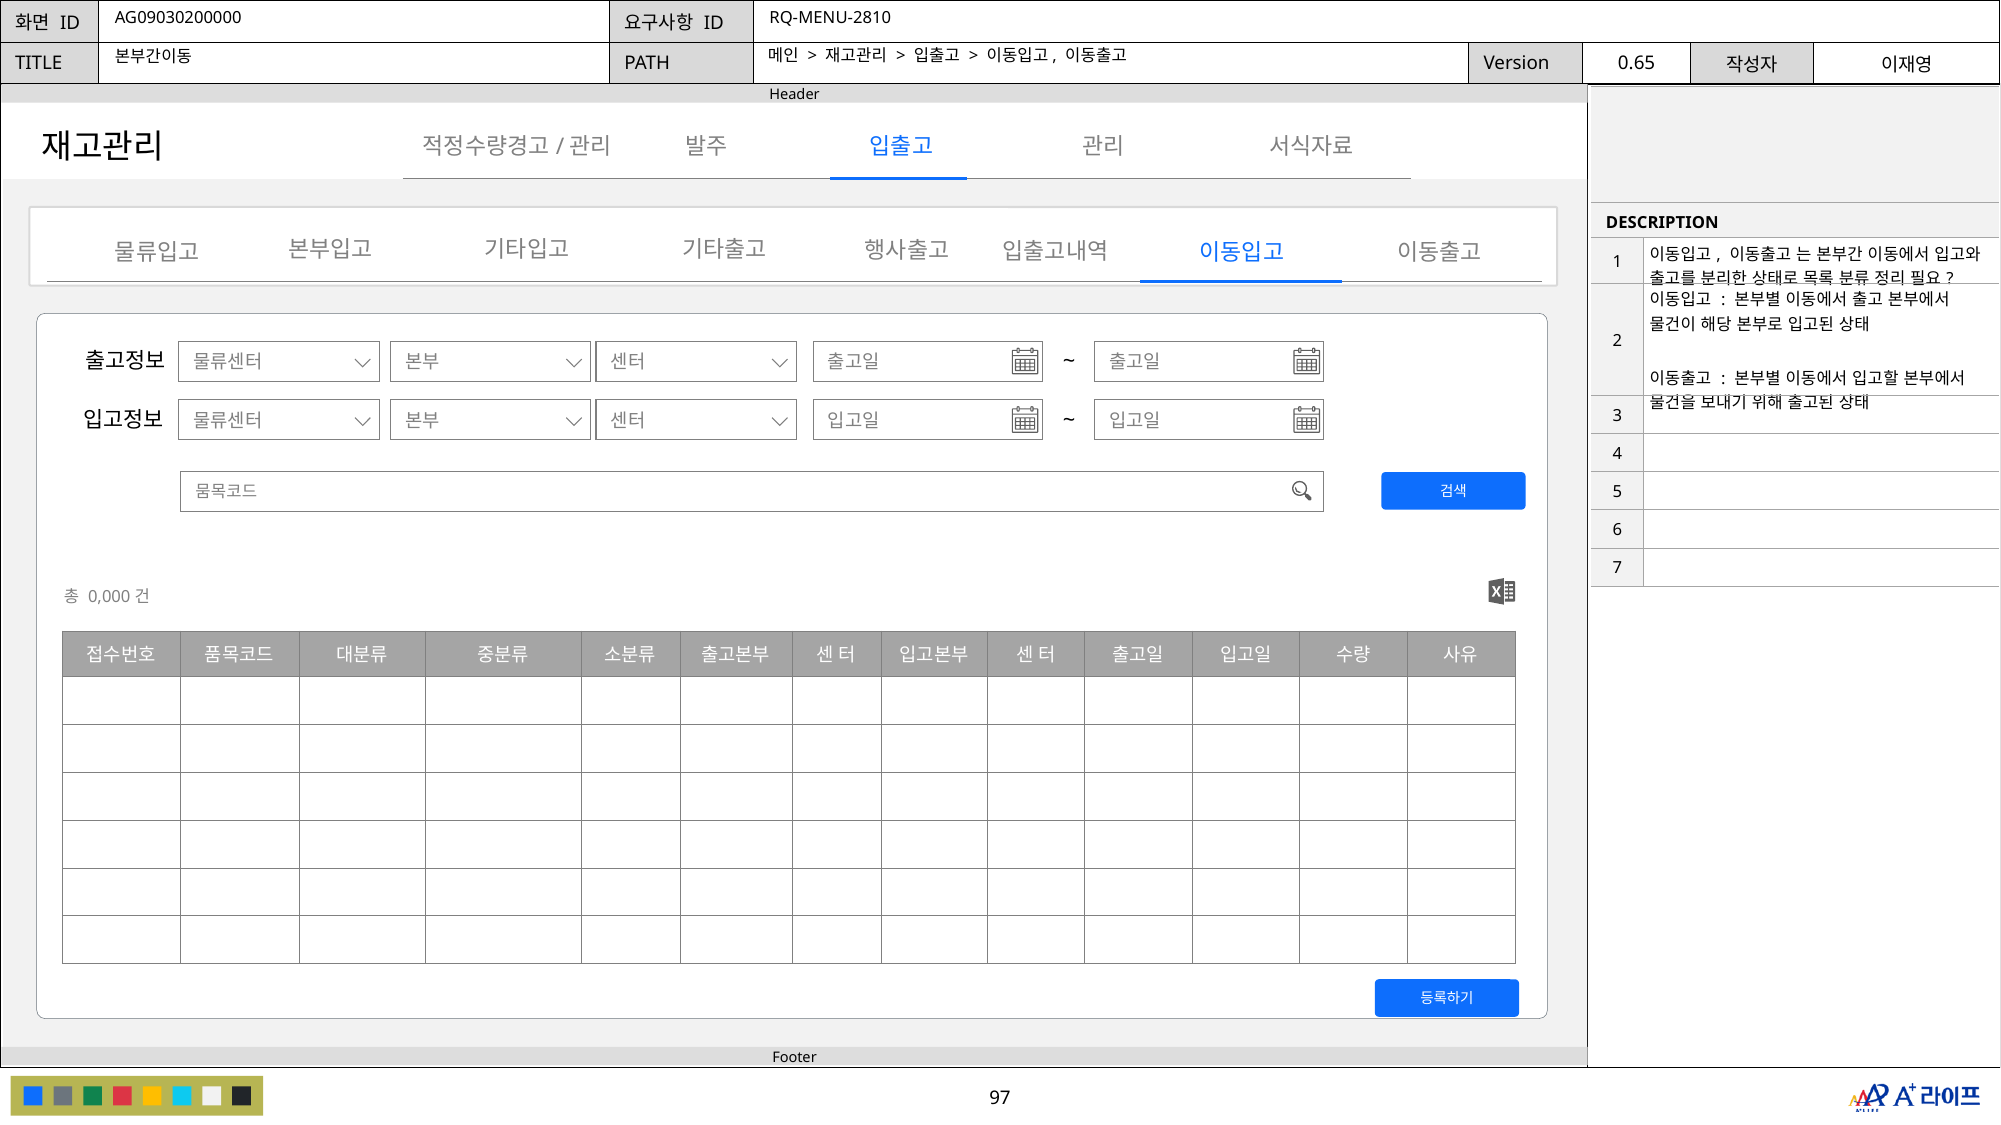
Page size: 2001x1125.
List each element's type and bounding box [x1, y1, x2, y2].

picture [1848, 1083, 1980, 1112]
table_cell [882, 773, 987, 820]
table_cell [1591, 434, 1643, 471]
table_cell [426, 916, 581, 963]
table_header [1300, 632, 1407, 676]
table_cell [1591, 472, 1643, 509]
table_cell [63, 677, 180, 724]
table_cell [63, 725, 180, 772]
table_cell [1591, 549, 1643, 586]
table_cell [1085, 916, 1192, 963]
table_header [681, 632, 792, 676]
table_cell [181, 773, 299, 820]
table_cell [63, 773, 180, 820]
list [754, 1, 1999, 37]
table_cell [1408, 916, 1515, 963]
table_cell [988, 725, 1084, 772]
table_header [988, 632, 1084, 676]
table_cell [181, 821, 299, 868]
table_cell [582, 725, 680, 772]
table_cell [793, 773, 881, 820]
table_cell [793, 821, 881, 868]
table_cell [1644, 434, 1999, 471]
table_cell [300, 773, 425, 820]
table_cell [1644, 396, 1999, 433]
table_cell [681, 725, 792, 772]
table_header [793, 632, 881, 676]
table_cell [426, 773, 581, 820]
table_cell [1193, 725, 1299, 772]
table_cell [300, 821, 425, 868]
table_cell [582, 869, 680, 915]
text_box [26, 117, 179, 172]
table_header [1408, 632, 1515, 676]
table_cell [882, 677, 987, 724]
table_cell [181, 725, 299, 772]
table_cell [793, 916, 881, 963]
table_cell [181, 916, 299, 963]
text_box [408, 124, 627, 167]
table_cell [1193, 821, 1299, 868]
table_header [426, 632, 581, 676]
list [99, 41, 607, 72]
table_cell [988, 821, 1084, 868]
table_cell [1408, 677, 1515, 724]
table_cell [300, 725, 425, 772]
table_cell [882, 725, 987, 772]
table_cell [426, 869, 581, 915]
list [99, 1, 610, 37]
table_header [181, 632, 299, 676]
table_header [63, 632, 180, 676]
table_cell [1085, 821, 1192, 868]
table_cell [1193, 773, 1299, 820]
table_cell [681, 821, 792, 868]
table_cell [1408, 869, 1515, 915]
table_cell [988, 869, 1084, 915]
table_cell [793, 869, 881, 915]
table_cell [582, 773, 680, 820]
table_cell [1085, 773, 1192, 820]
table_cell [1085, 869, 1192, 915]
table_cell [1591, 284, 1643, 395]
table_cell [426, 677, 581, 724]
table_cell [300, 677, 425, 724]
table_cell [63, 821, 180, 868]
table_header [300, 632, 425, 676]
table_cell [1408, 773, 1515, 820]
table_cell [426, 725, 581, 772]
table_cell [681, 869, 792, 915]
table_cell [1193, 916, 1299, 963]
text_box [670, 123, 743, 167]
text_box [855, 124, 949, 167]
table_cell [882, 869, 987, 915]
table_cell [1408, 821, 1515, 868]
table_cell [681, 916, 792, 963]
table_cell [1300, 869, 1407, 915]
text_box [1067, 123, 1140, 167]
text_box [1254, 124, 1369, 167]
table_cell [1591, 510, 1643, 548]
table_cell [681, 773, 792, 820]
table_header [1591, 87, 1999, 202]
table_header [882, 632, 987, 676]
table_cell [1644, 284, 1999, 395]
table_cell [300, 916, 425, 963]
table_cell [1300, 773, 1407, 820]
table_header [1193, 632, 1299, 676]
list [753, 39, 1465, 75]
text_box [28, 205, 1559, 287]
table_cell [582, 821, 680, 868]
table_cell [1193, 869, 1299, 915]
table_cell [1644, 549, 1999, 586]
table_cell [582, 916, 680, 963]
table_cell [63, 869, 180, 915]
table_cell [793, 677, 881, 724]
table_cell [1644, 472, 1999, 509]
table_cell [1591, 203, 1999, 237]
table_cell [1591, 238, 1643, 283]
table_cell [181, 869, 299, 915]
table_cell [988, 916, 1084, 963]
table_cell [1300, 916, 1407, 963]
table_cell [1193, 677, 1299, 724]
table_cell [181, 677, 299, 724]
table_cell [1085, 677, 1192, 724]
table_cell [882, 821, 987, 868]
table_cell [1591, 396, 1643, 433]
table_cell [300, 869, 425, 915]
table_cell [1300, 821, 1407, 868]
table_cell [988, 677, 1084, 724]
table_cell [582, 677, 680, 724]
table_cell [988, 773, 1084, 820]
table_cell [882, 916, 987, 963]
table_cell [1644, 238, 1999, 283]
table_cell [63, 916, 180, 963]
table_cell [1408, 725, 1515, 772]
table_cell [1644, 510, 1999, 548]
table_header [582, 632, 680, 676]
table_cell [793, 725, 881, 772]
table_cell [681, 677, 792, 724]
table_header [1085, 632, 1192, 676]
table_cell [426, 821, 581, 868]
table_cell [1300, 677, 1407, 724]
text_box [35, 312, 1549, 1020]
table_cell [1300, 725, 1407, 772]
table_cell [1085, 725, 1192, 772]
